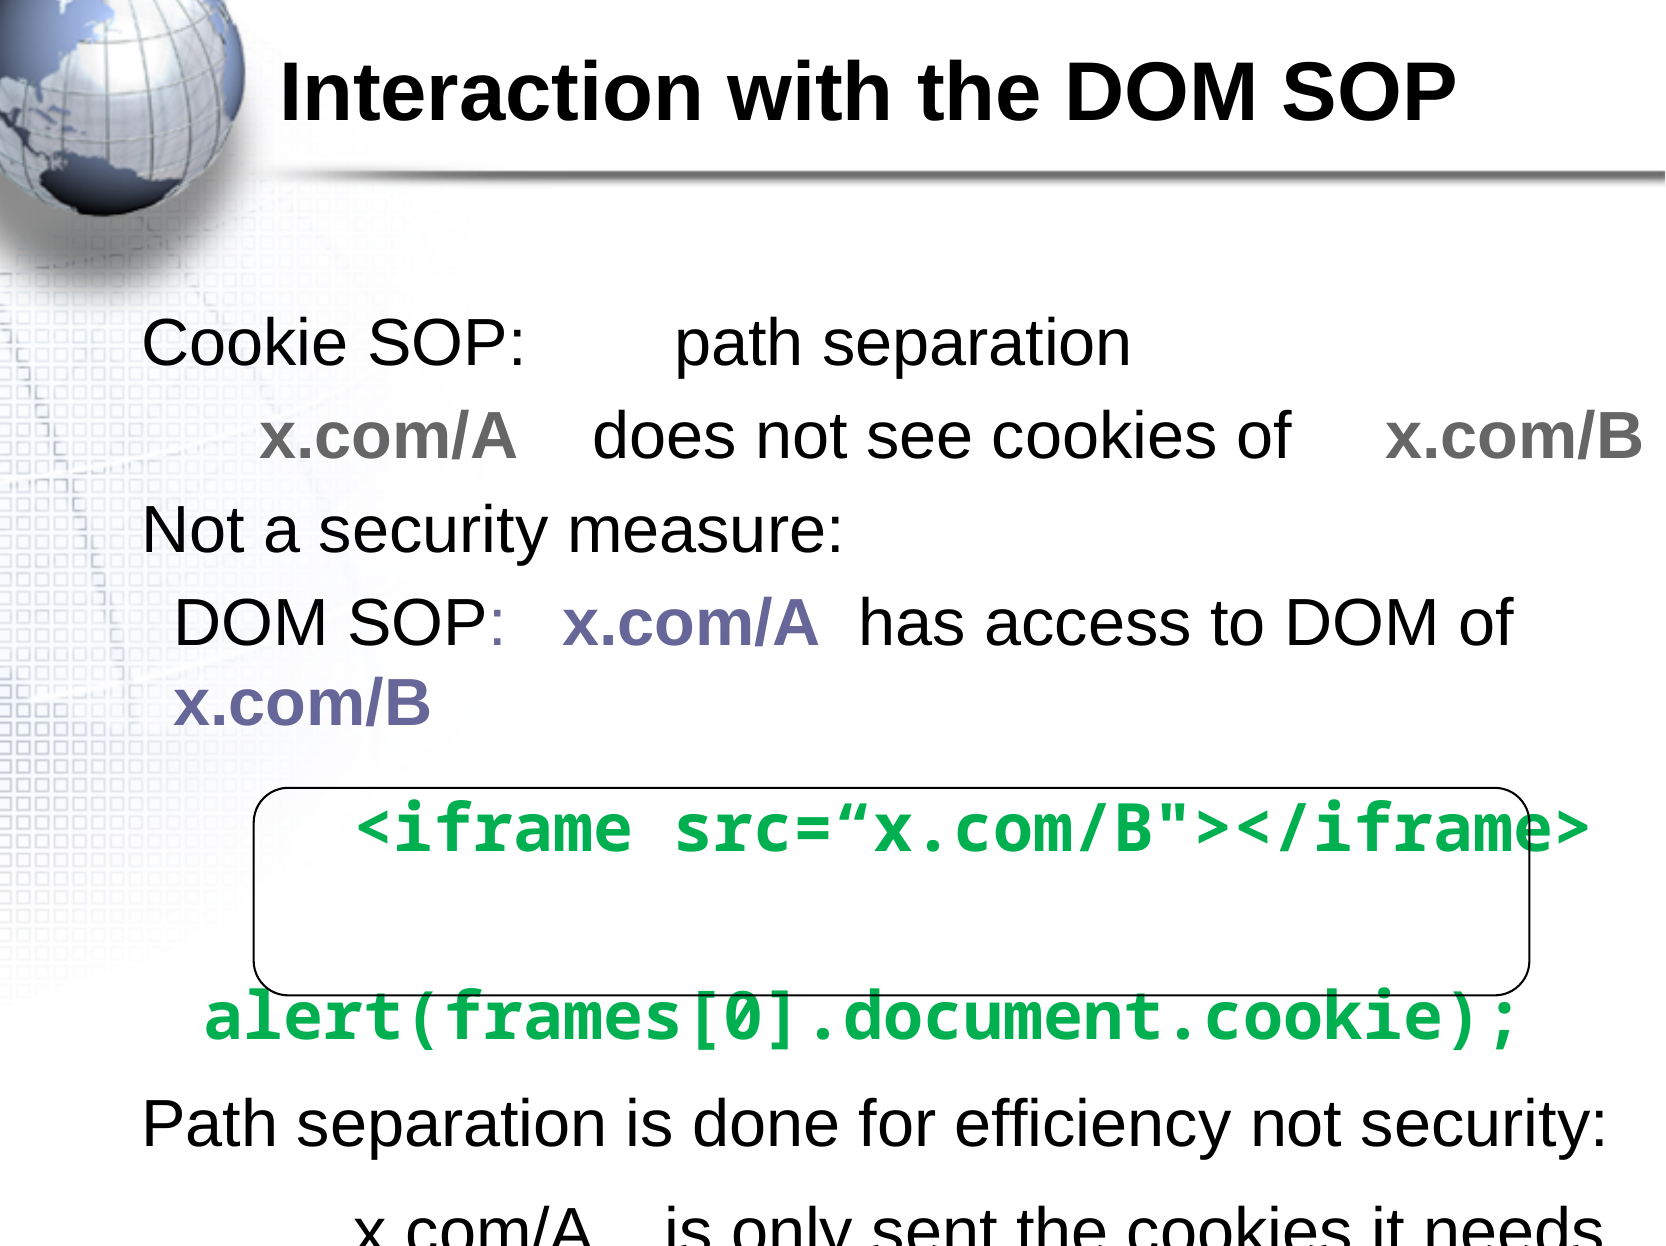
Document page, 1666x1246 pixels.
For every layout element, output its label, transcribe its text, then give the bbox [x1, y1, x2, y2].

title Interaction with the DOM SOP [262, 12, 1638, 163]
list Cookie SOP: path separation x.com/A does not see cookies of x.com/B Not a security measure: DOM SOP: x.com/A has access to DOM of x.com/B <iframe src=“x.com/B"></iframe> alert(frames[0].document.cookie); Path separation is done for efficiency not security: x.com/A is only sent the cookies it needs [124, 290, 1666, 1190]
picture [0, 0, 1666, 1246]
text_box [253, 787, 1530, 996]
